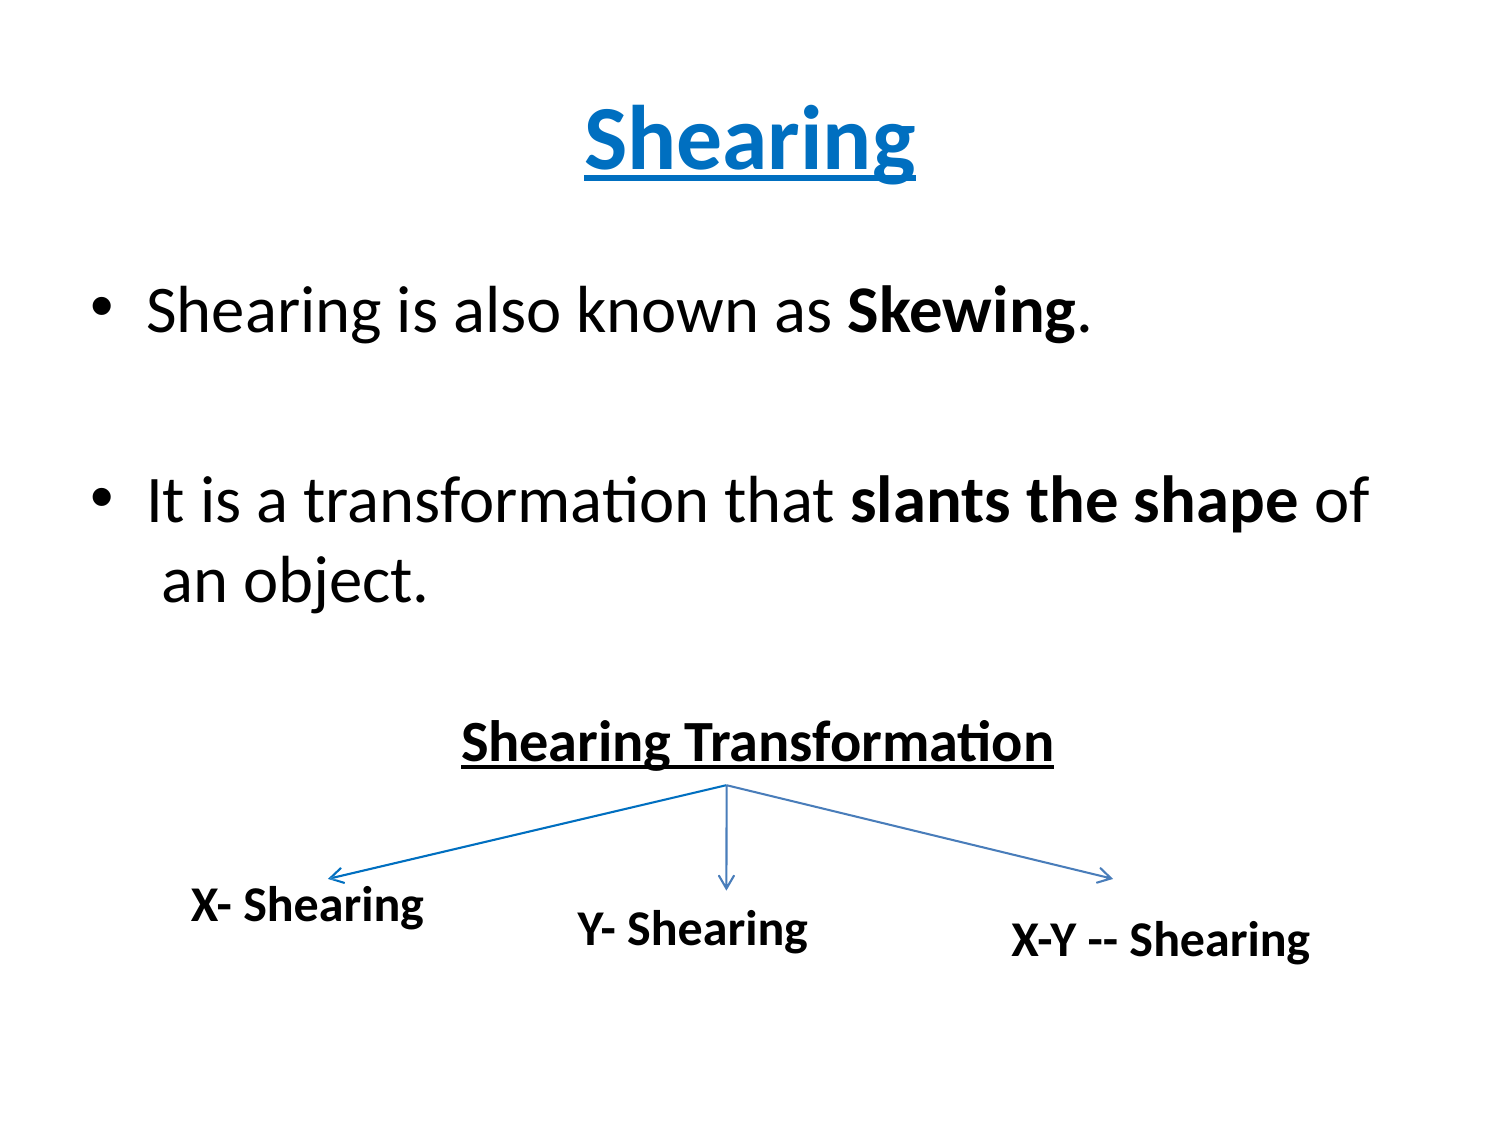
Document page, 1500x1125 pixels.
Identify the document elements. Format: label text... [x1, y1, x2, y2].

text_box Shearing is also known as Skewing. It is a transformation that slants the shape of an object. Shearing Transformation [87, 263, 1374, 774]
title Shearing [582, 75, 919, 263]
text_box X- Shearing [188, 869, 429, 932]
text_box Y- Shearing [575, 900, 814, 955]
text_box X-Y -- Shearing [1009, 904, 1317, 967]
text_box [327, 783, 1114, 891]
